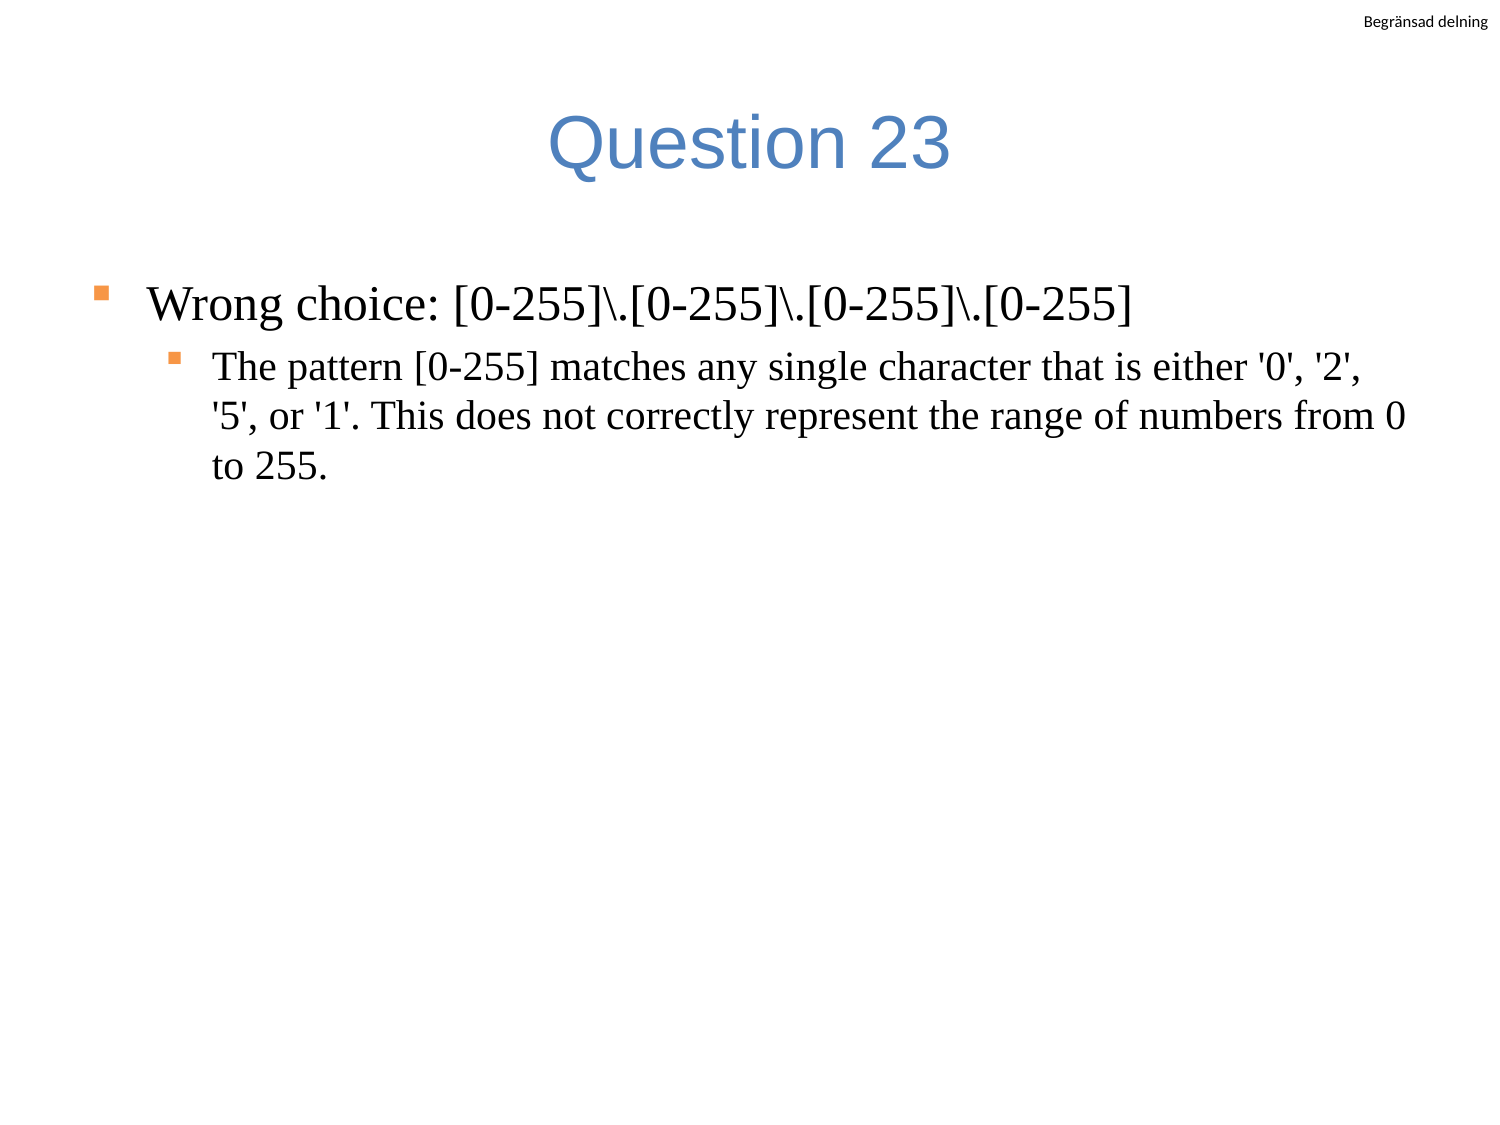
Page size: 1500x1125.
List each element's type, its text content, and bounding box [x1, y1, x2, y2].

list Wrong choice: [0-255]\.[0-255]\.[0-255]\.[0-255] The pattern [0-255] matches any single character that is either '0', '2', '5', or '1'. This does not correctly represent the range of numbers from 0 to 255. [75, 262, 1425, 1005]
title Question 23 [75, 45, 1425, 233]
